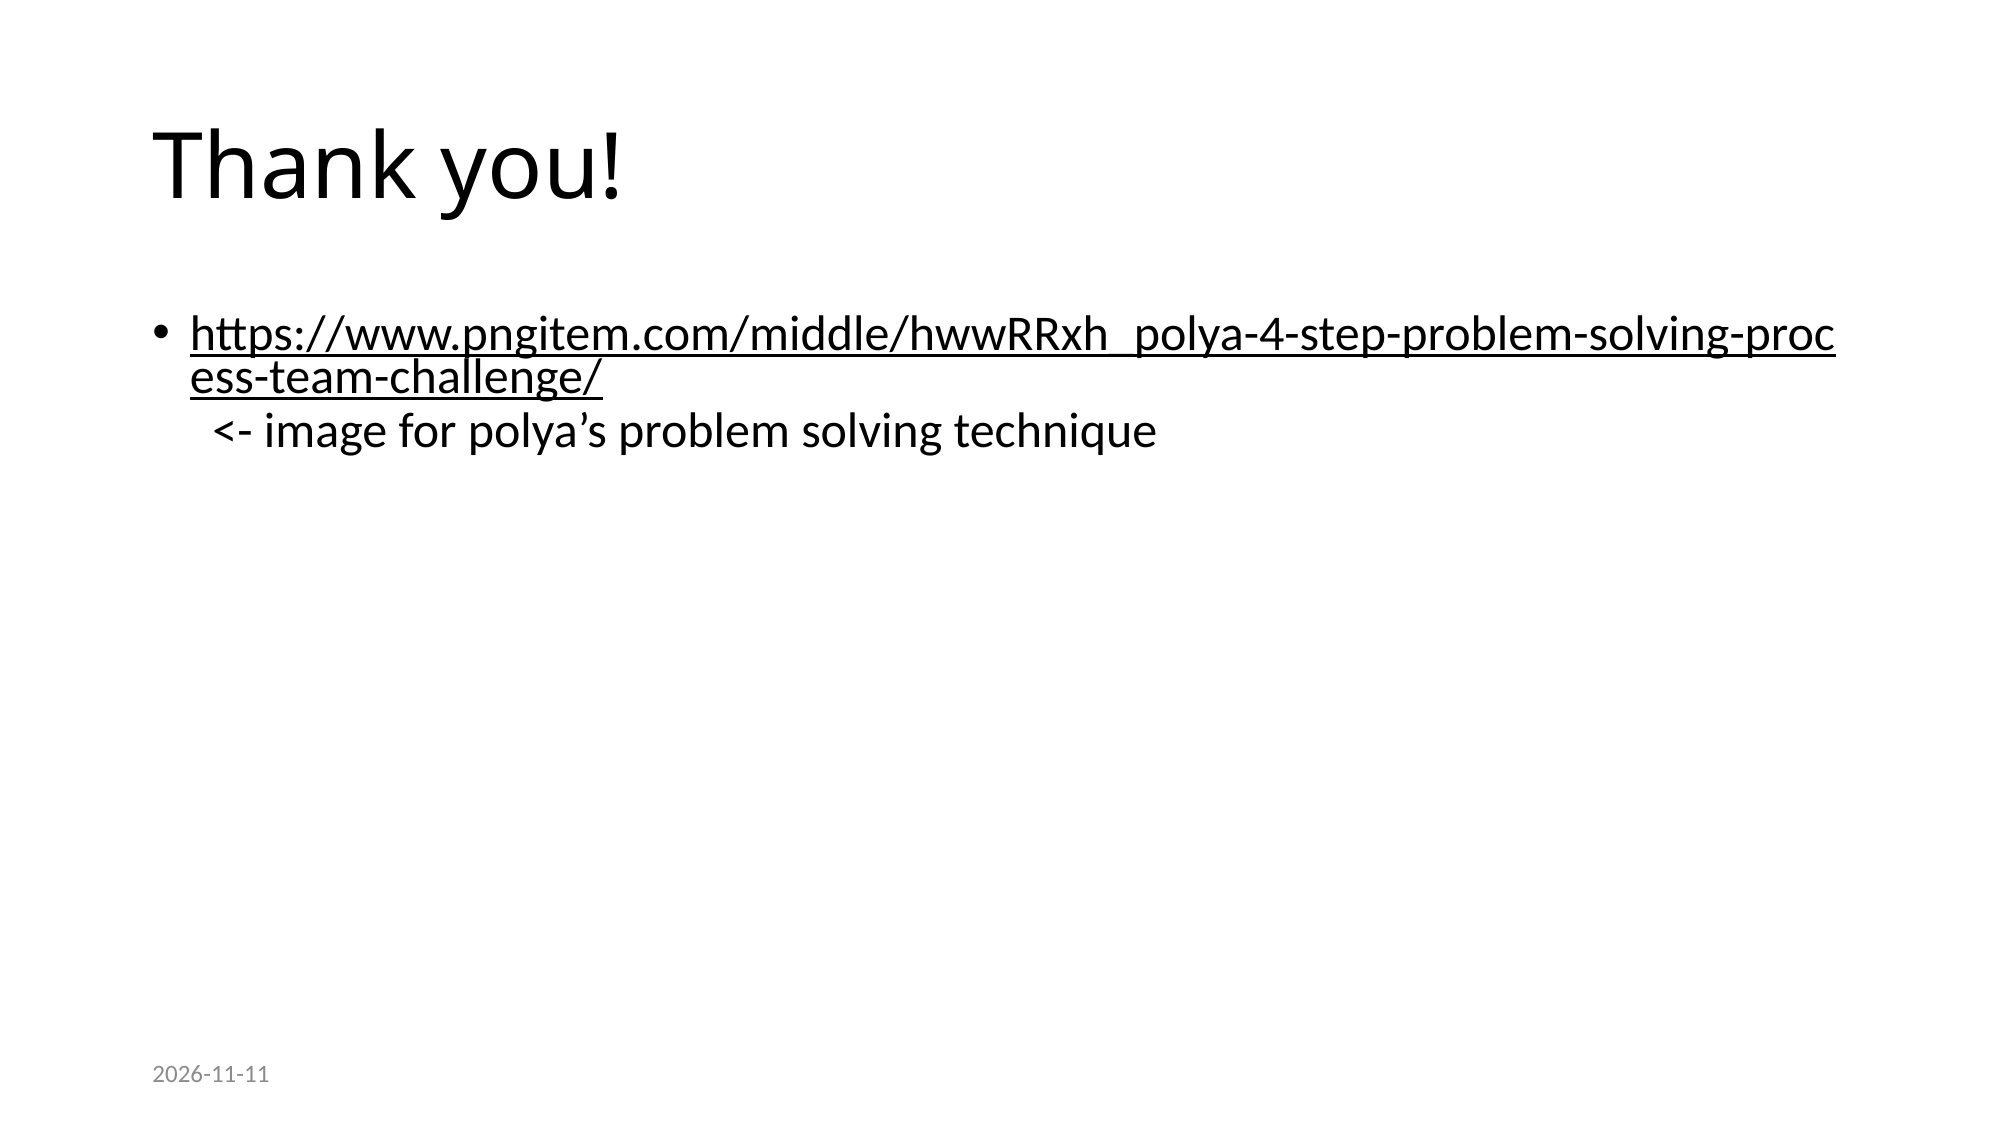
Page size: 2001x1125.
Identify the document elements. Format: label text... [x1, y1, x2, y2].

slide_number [137, 1042, 588, 1103]
list https://www.pngitem.com/middle/hwwRRxh_polya-4-step-problem-solving-process-team-challenge/ <- image for polya’s problem solving technique [137, 299, 1863, 1014]
title Thank you! [137, 59, 1863, 278]
